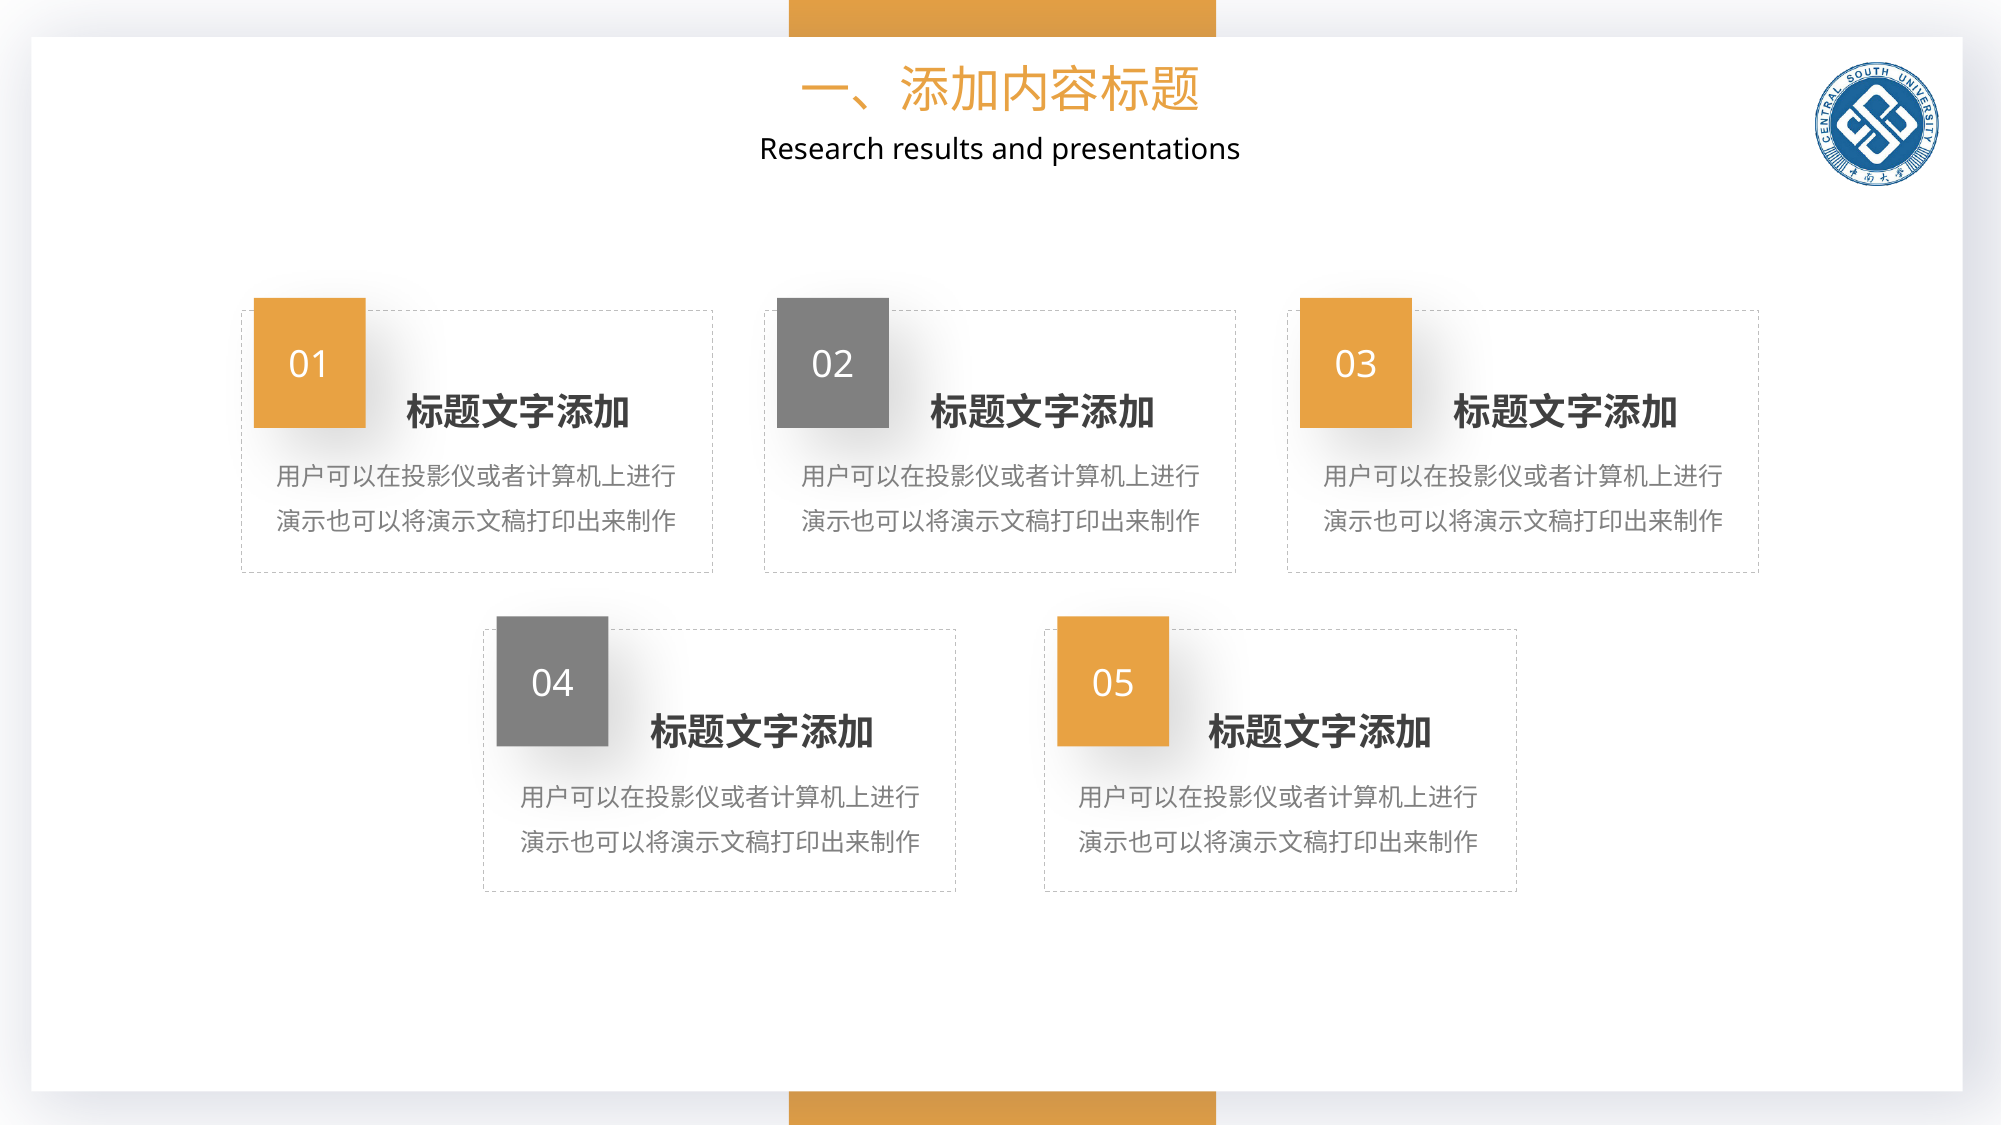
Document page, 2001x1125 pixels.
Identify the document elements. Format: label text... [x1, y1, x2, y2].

text_box 一、添加内容标题 [593, 49, 1407, 123]
text_box Research results and presentations [480, 123, 1520, 173]
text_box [241, 297, 713, 573]
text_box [1044, 616, 1517, 892]
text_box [764, 297, 1236, 573]
picture [1813, 58, 1941, 188]
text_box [483, 616, 956, 892]
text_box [1287, 297, 1759, 573]
